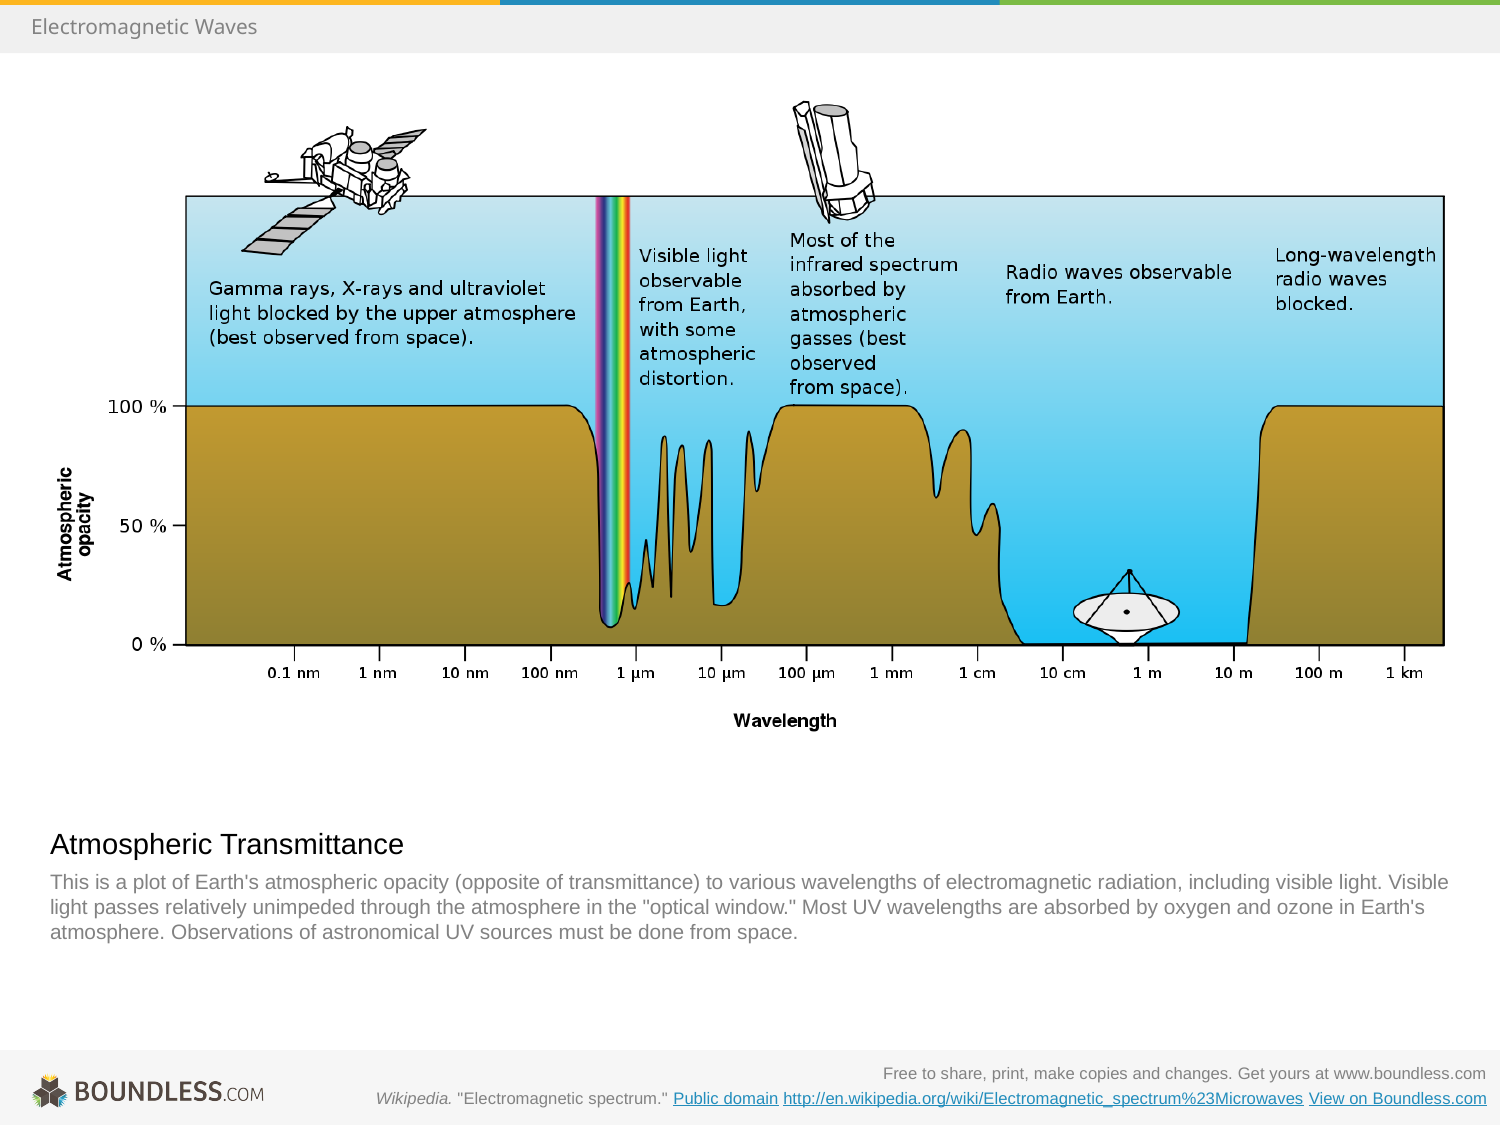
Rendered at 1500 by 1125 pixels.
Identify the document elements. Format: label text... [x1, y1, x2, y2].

text_box [0, 2, 1500, 54]
list Atmospheric Transmittance This is a plot of Earth's atmospheric opacity (opposite of transmittance) to various wavelengths of electromagnetic radiation, including visible light. Visible light passes relatively unimpeded through the atmosphere in the "optical window." Most UV wavelengths are absorbed by oxygen and ozone in Earth's atmosphere. Observations of astronomical UV sources must be done from space. [50, 825, 1450, 1038]
text_box Wikipedia. "Electromagnetic spectrum." Public domain http://en.wikipedia.org/wiki/Electromagnetic_spectrum%23Microwaves View on Boundless.com [274, 1087, 1488, 1125]
picture [43, 87, 1457, 756]
text_box Electromagnetic Waves [31, 13, 1475, 38]
text_box [0, 1050, 1500, 1125]
picture [30, 1072, 265, 1109]
text_box Free to share, print, make copies and changes. Get yours at www.boundless.com [649, 1062, 1488, 1087]
